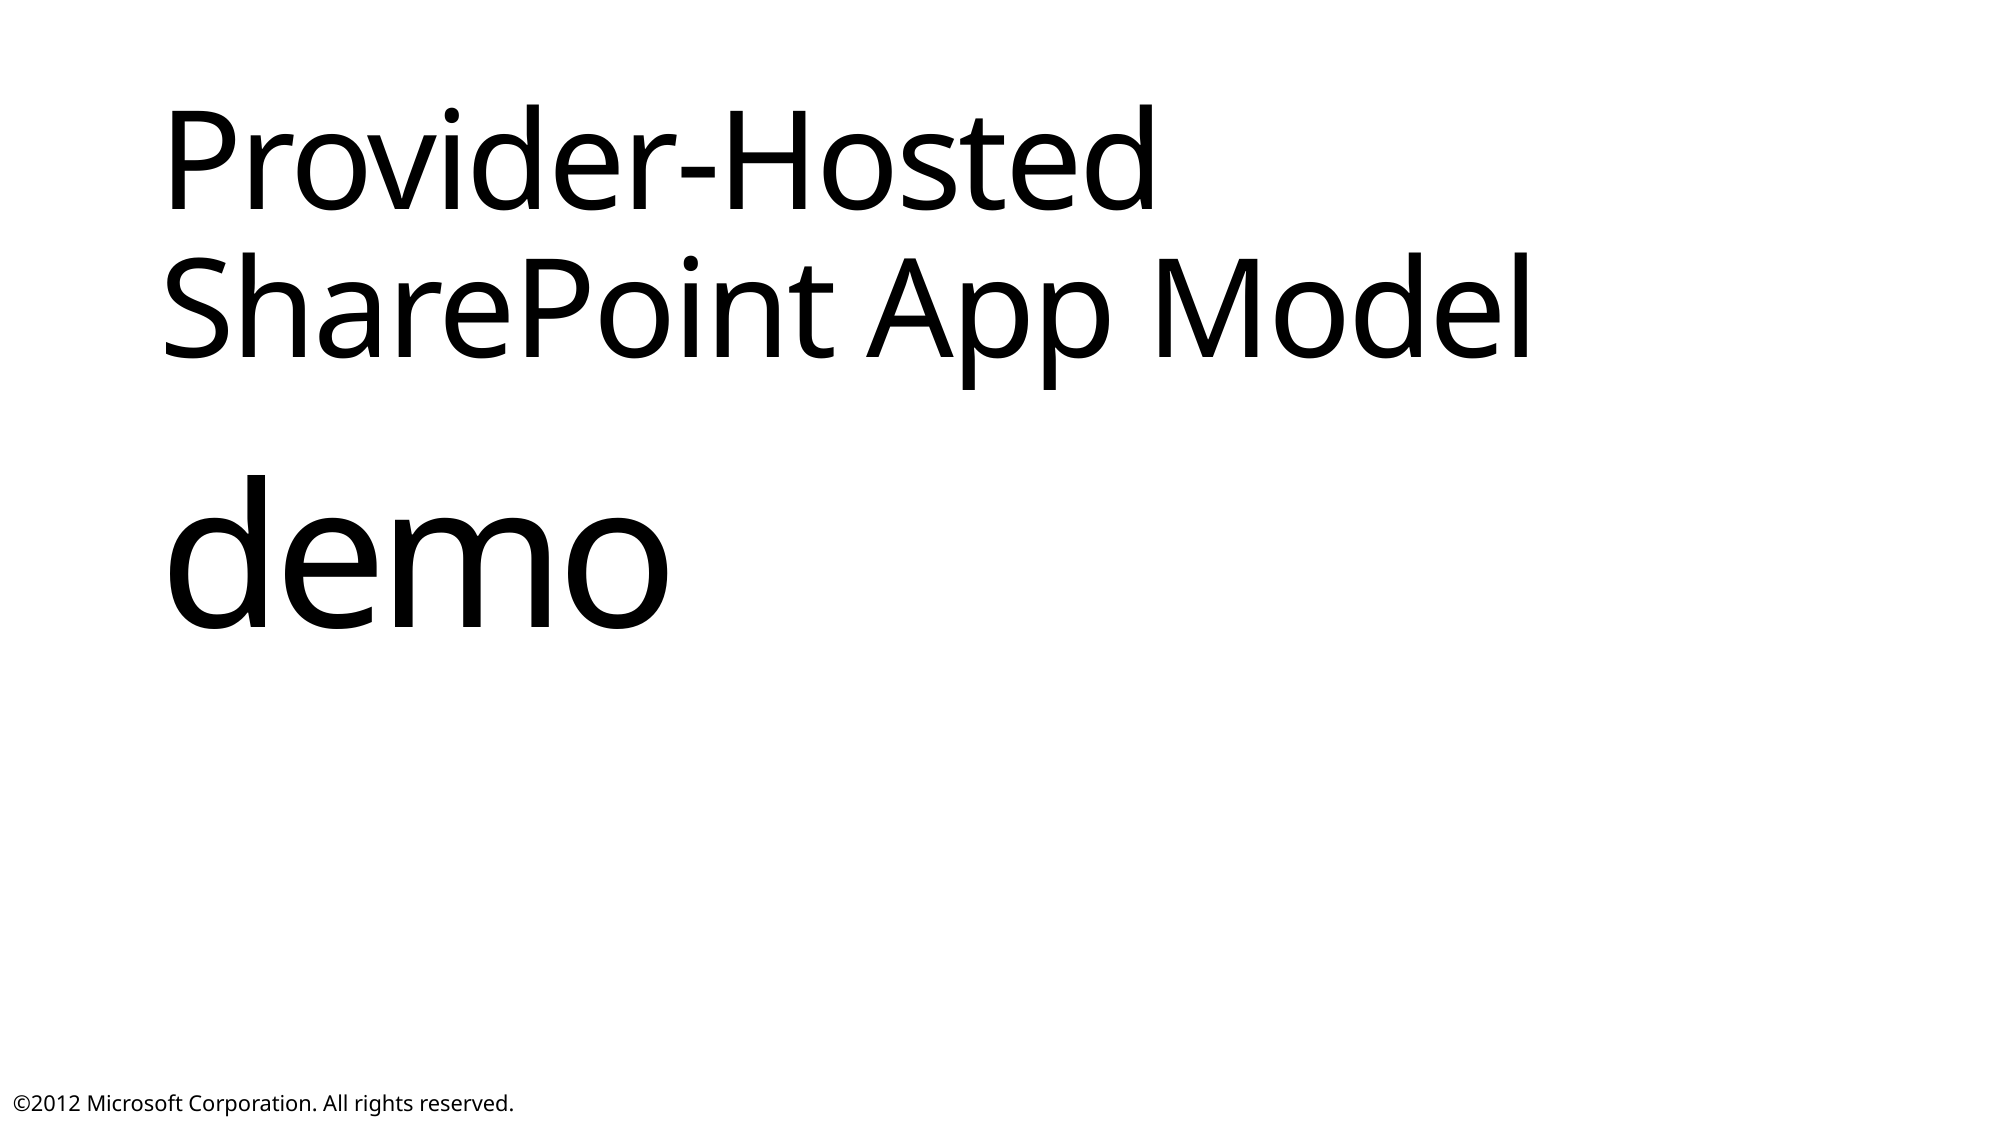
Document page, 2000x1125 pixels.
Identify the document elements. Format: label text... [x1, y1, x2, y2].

list Provider-Hosted SharePoint App Model [159, 237, 1839, 388]
list demo [159, 449, 1841, 676]
